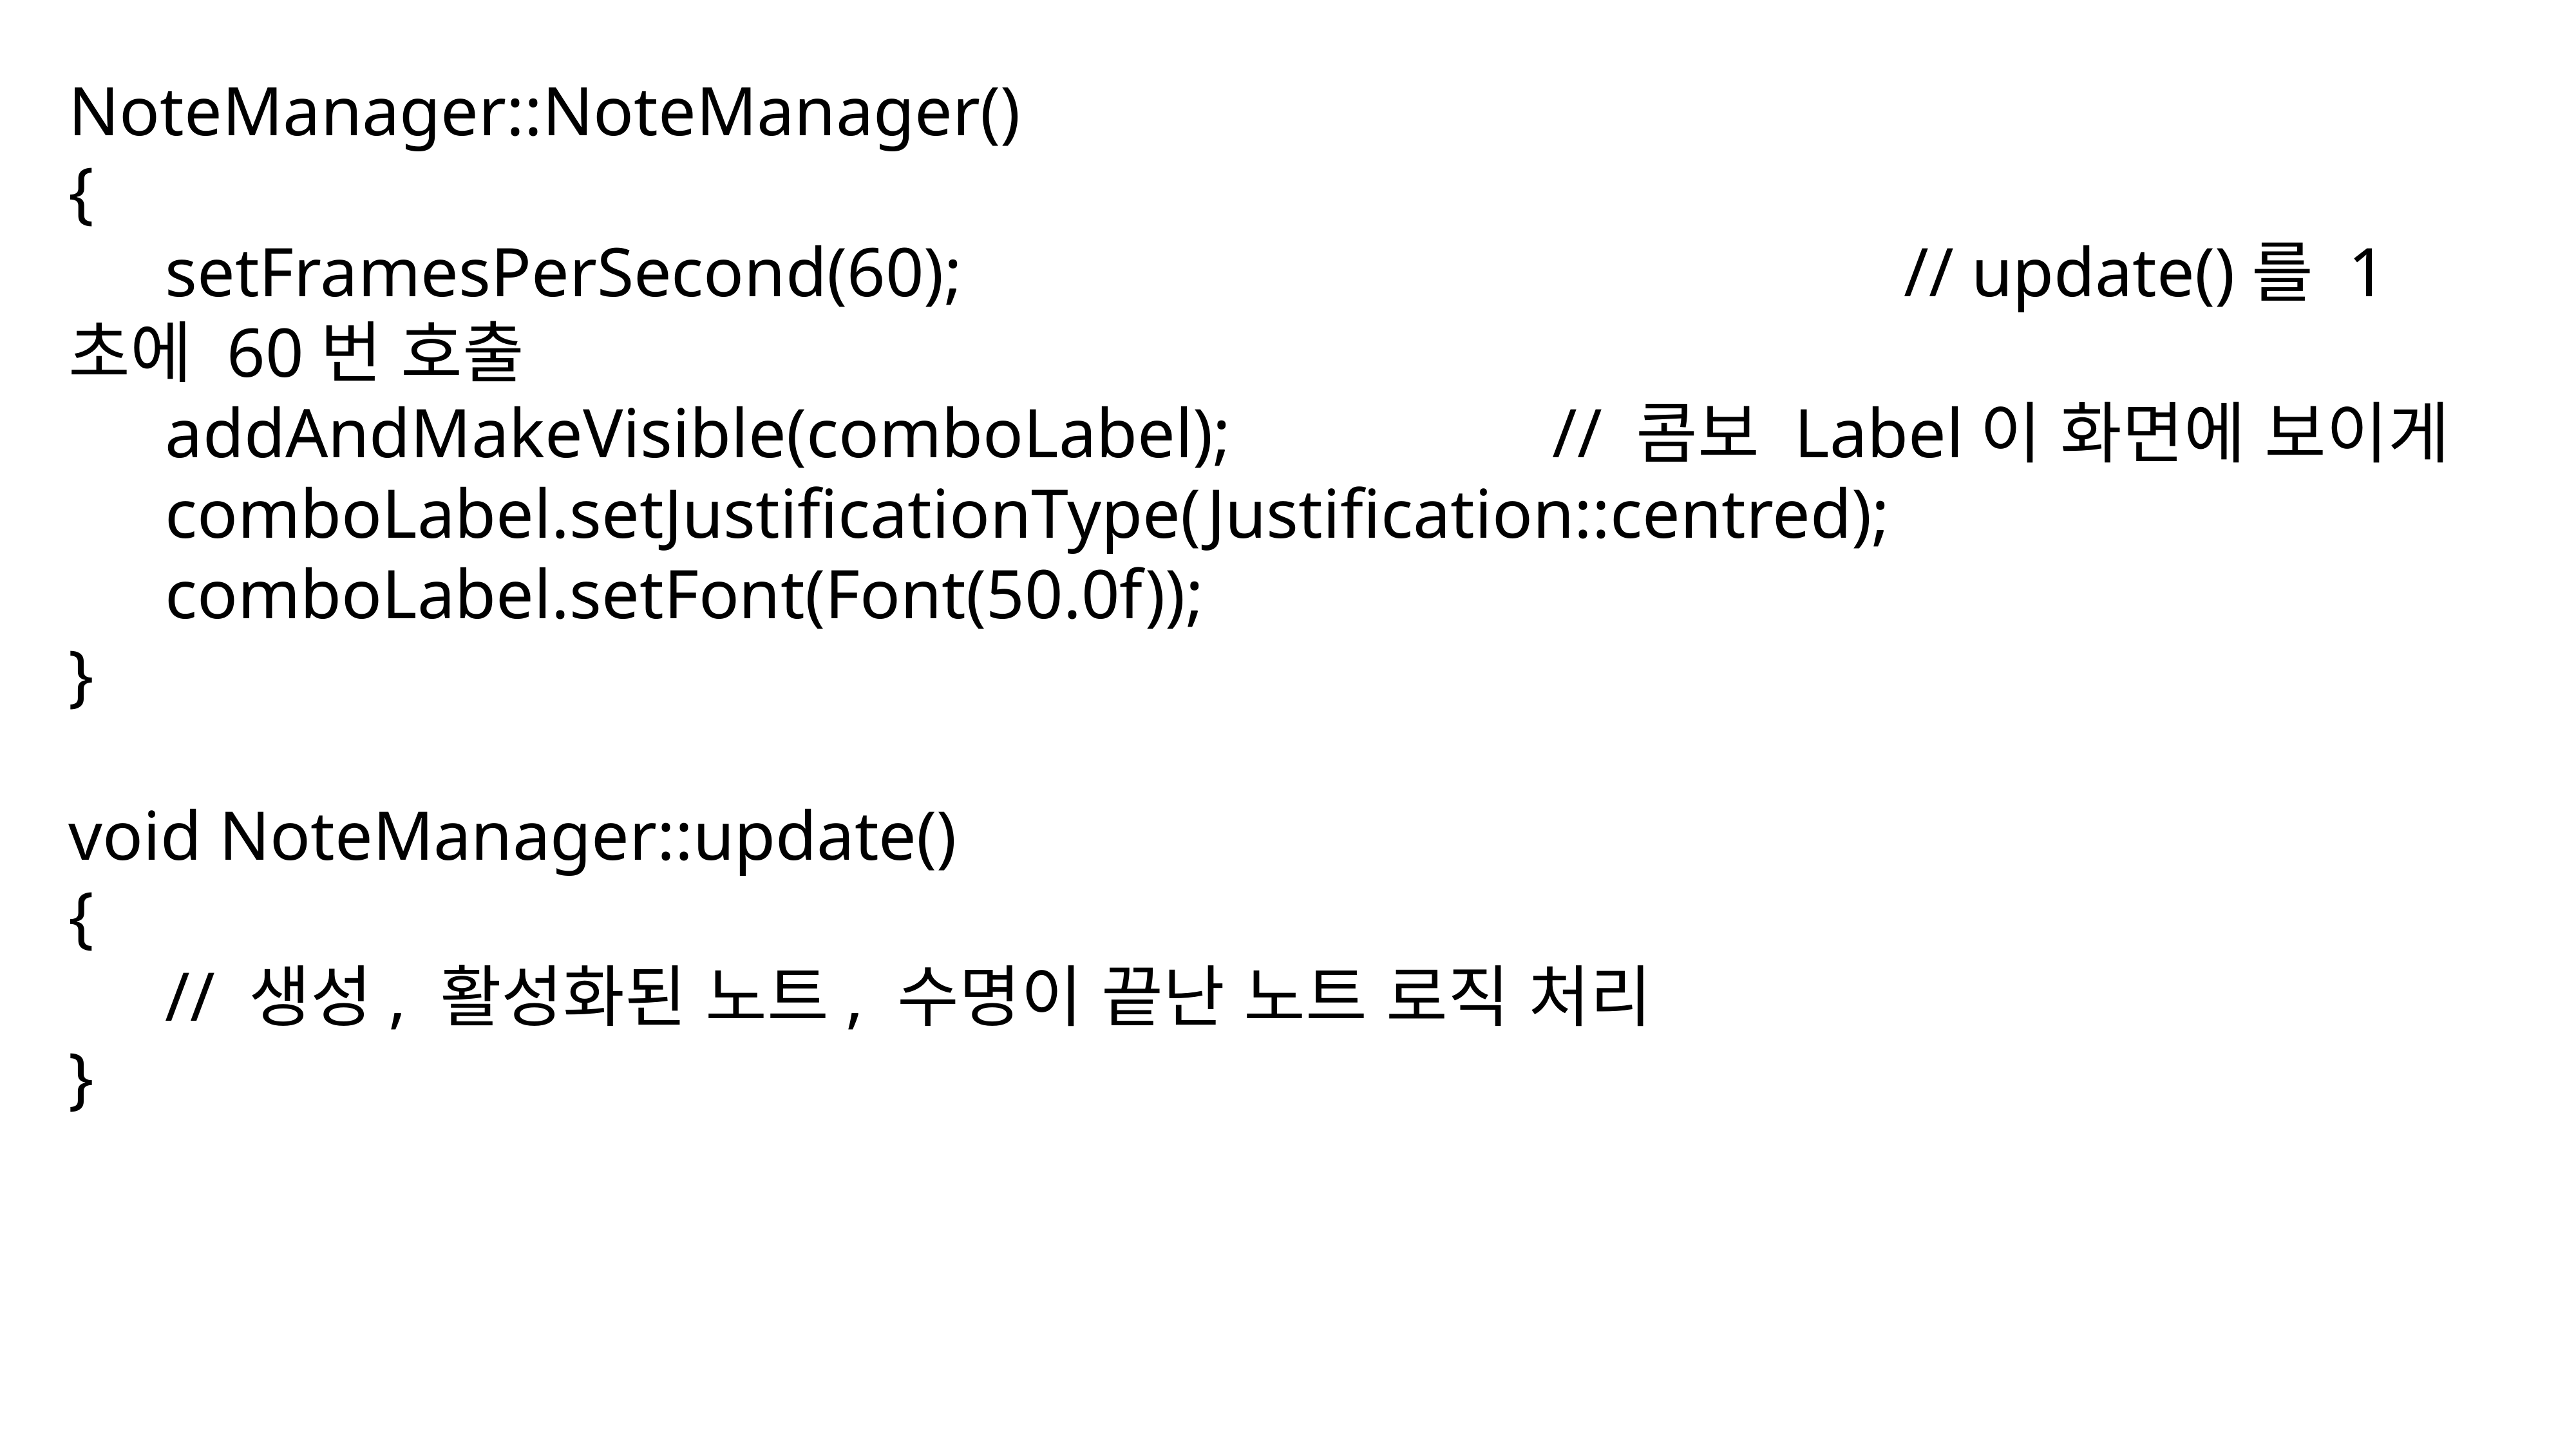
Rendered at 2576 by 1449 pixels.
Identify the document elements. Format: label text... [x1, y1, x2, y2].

text_box NoteManager::NoteManager() { setFramesPerSecond(60); // update()를 1초에 60번 호출 addAndMakeVisible(comboLabel); // 콤보 Label이 화면에 보이게 comboLabel.setJustificationType(Justification::centred); comboLabel.setFont(Font(50.0f)); } void NoteManager::update() { // 생성, 활성화된 노트, 수명이 끝난 노트 로직 처리 } [59, 64, 2487, 1120]
